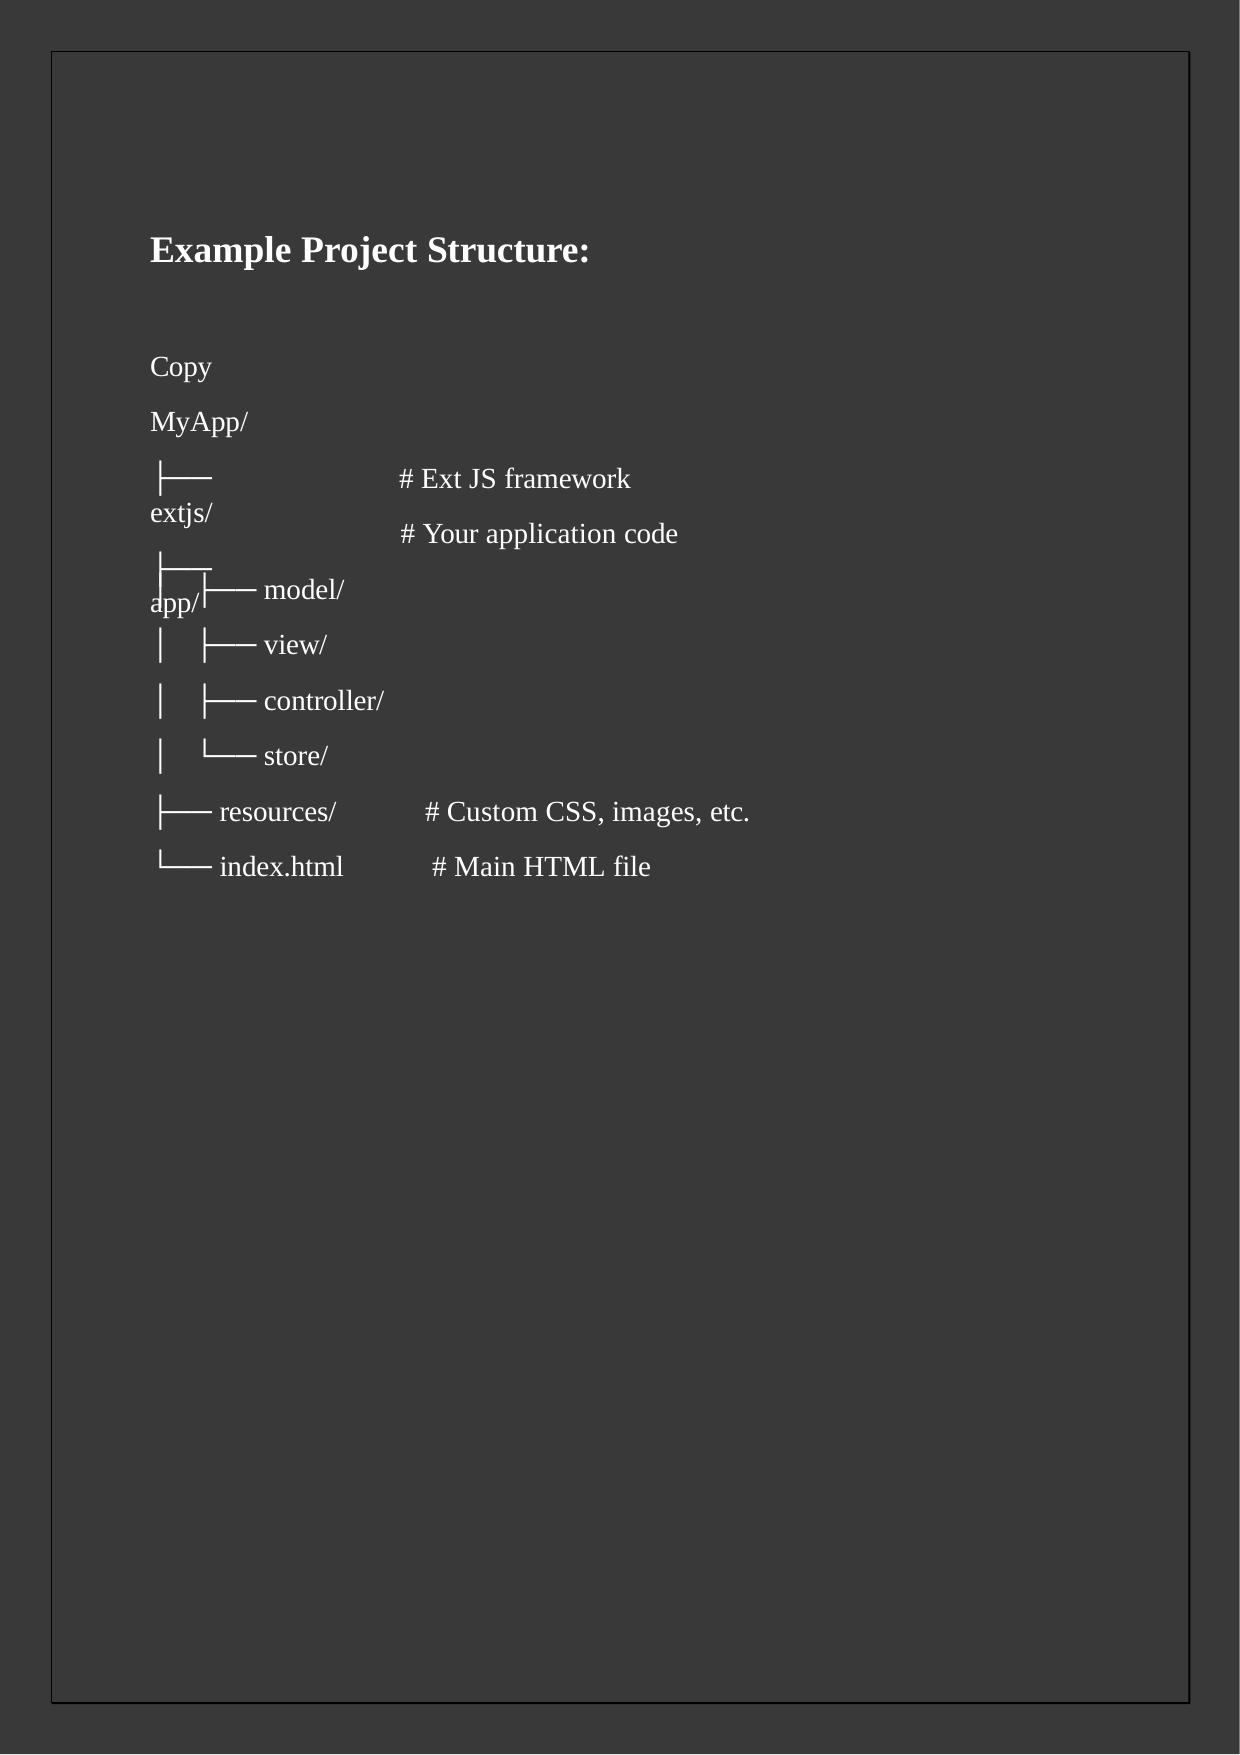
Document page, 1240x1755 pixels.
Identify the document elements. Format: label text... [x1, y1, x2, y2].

text_box Example Project Structure: [147, 223, 595, 271]
text_box # Custom CSS, images, etc. # Main HTML file [422, 769, 753, 882]
text_box │ ├── model/ │ ├── view/ │ ├── controller/ │ └── store/ [147, 547, 386, 772]
text_box ├── resources/ └── index.html [147, 769, 347, 883]
text_box Copy MyApp/ ├── extjs/ ├── app/ [147, 325, 285, 547]
text_box [51, 51, 1191, 1705]
text_box # Ext JS framework # Your application code [397, 436, 680, 550]
